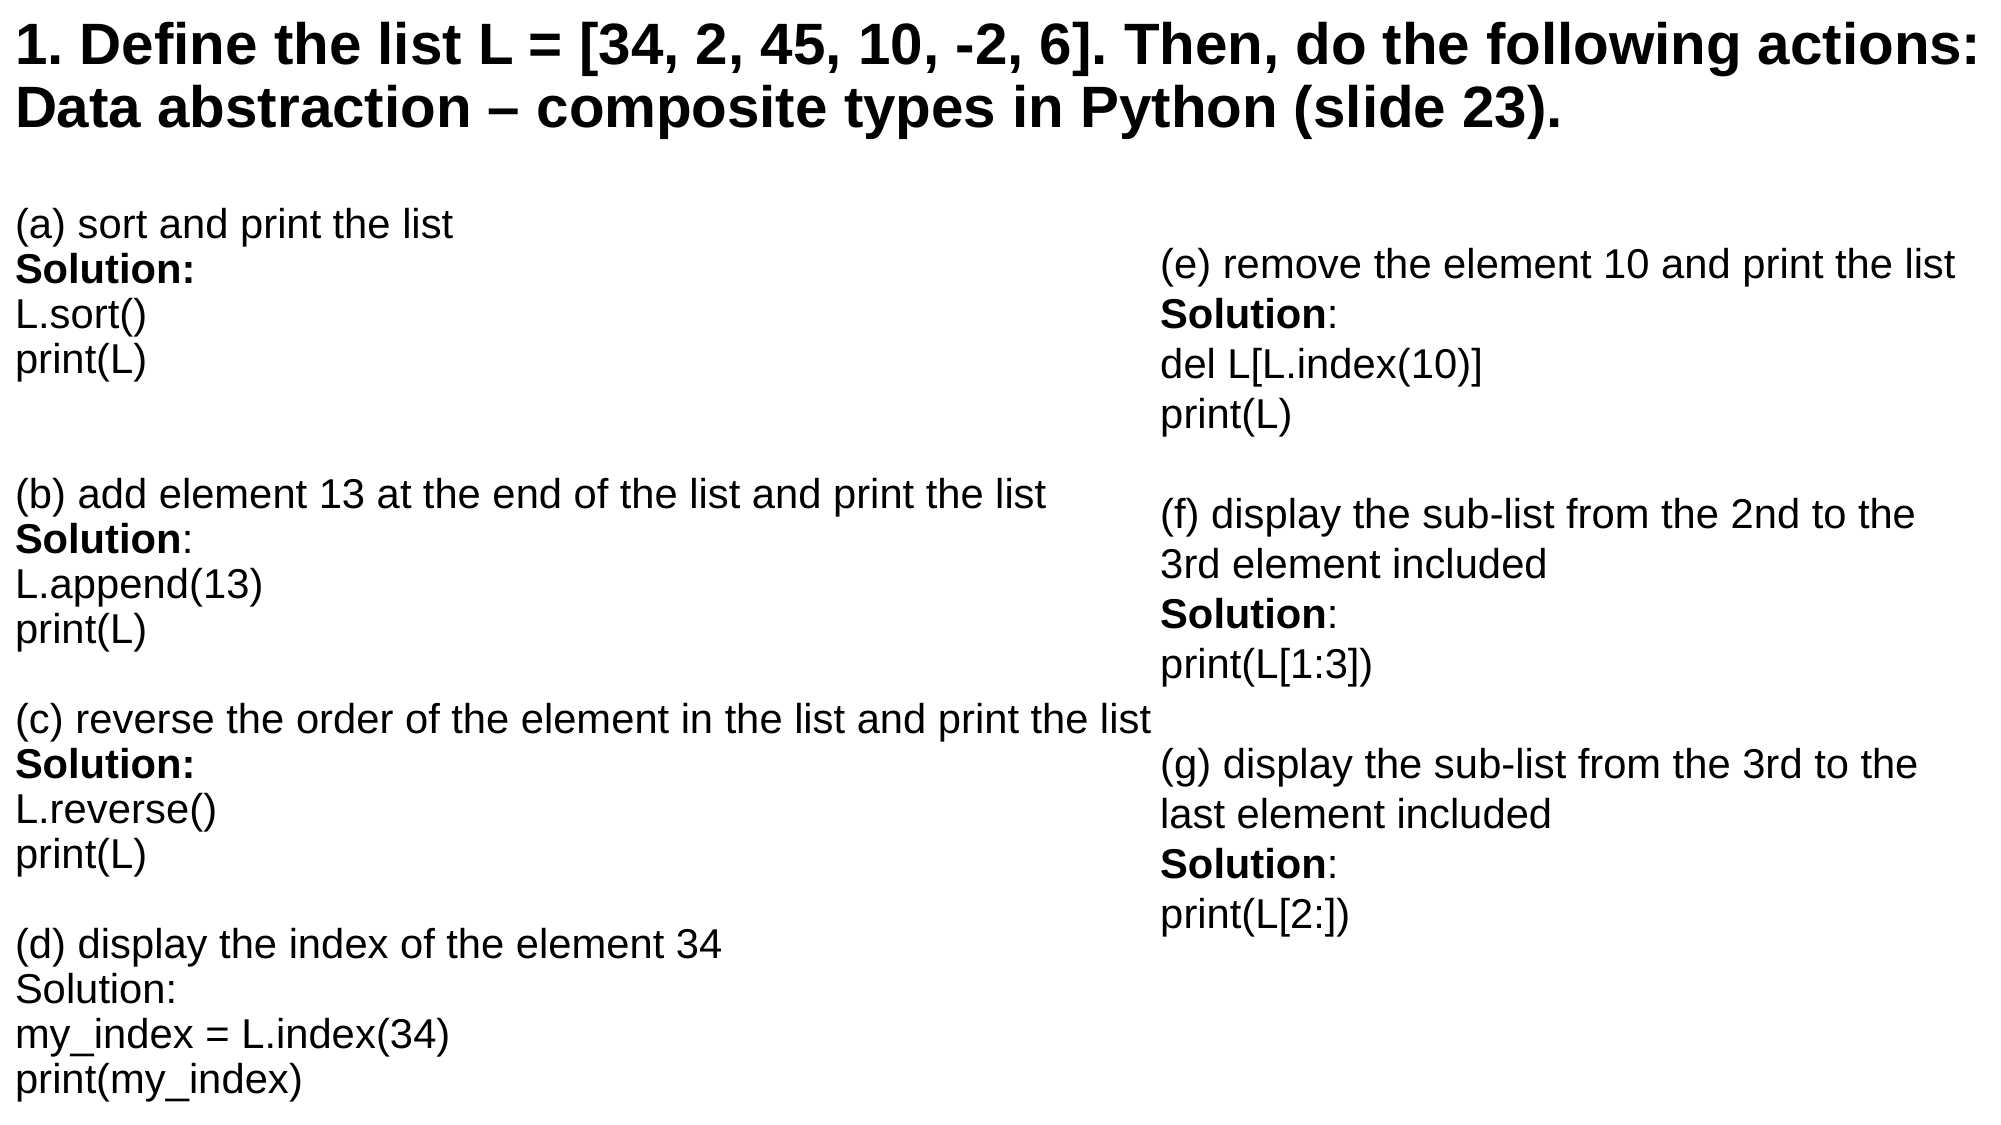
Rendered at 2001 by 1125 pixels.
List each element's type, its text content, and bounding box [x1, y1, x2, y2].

text_box (e) remove the element 10 and print the list Solution: del L[L.index(10)] print(L) (f) display the sub-list from the 2nd to the 3rd element included Solution: print(L[1:3]) (g) display the sub-list from the 3rd to the last element included Solution: print(L[2:]) [1145, 179, 2000, 945]
title 1. Define the list L = [34, 2, 45, 10, -2, 6]. Then, do the following actions: Data abstraction – composite types in Python (slide 23). (a) sort and print the list Solution: L.sort() print(L) (b) add element 13 at the end of the list and print the list Solution: L.append(13) print(L) (c) reverse the order of the element in the list and print the list Solution: L.reverse() print(L) (d) display the index of the element 34 Solution: my_index = L.index(34) print(my_index) [0, 262, 1145, 911]
